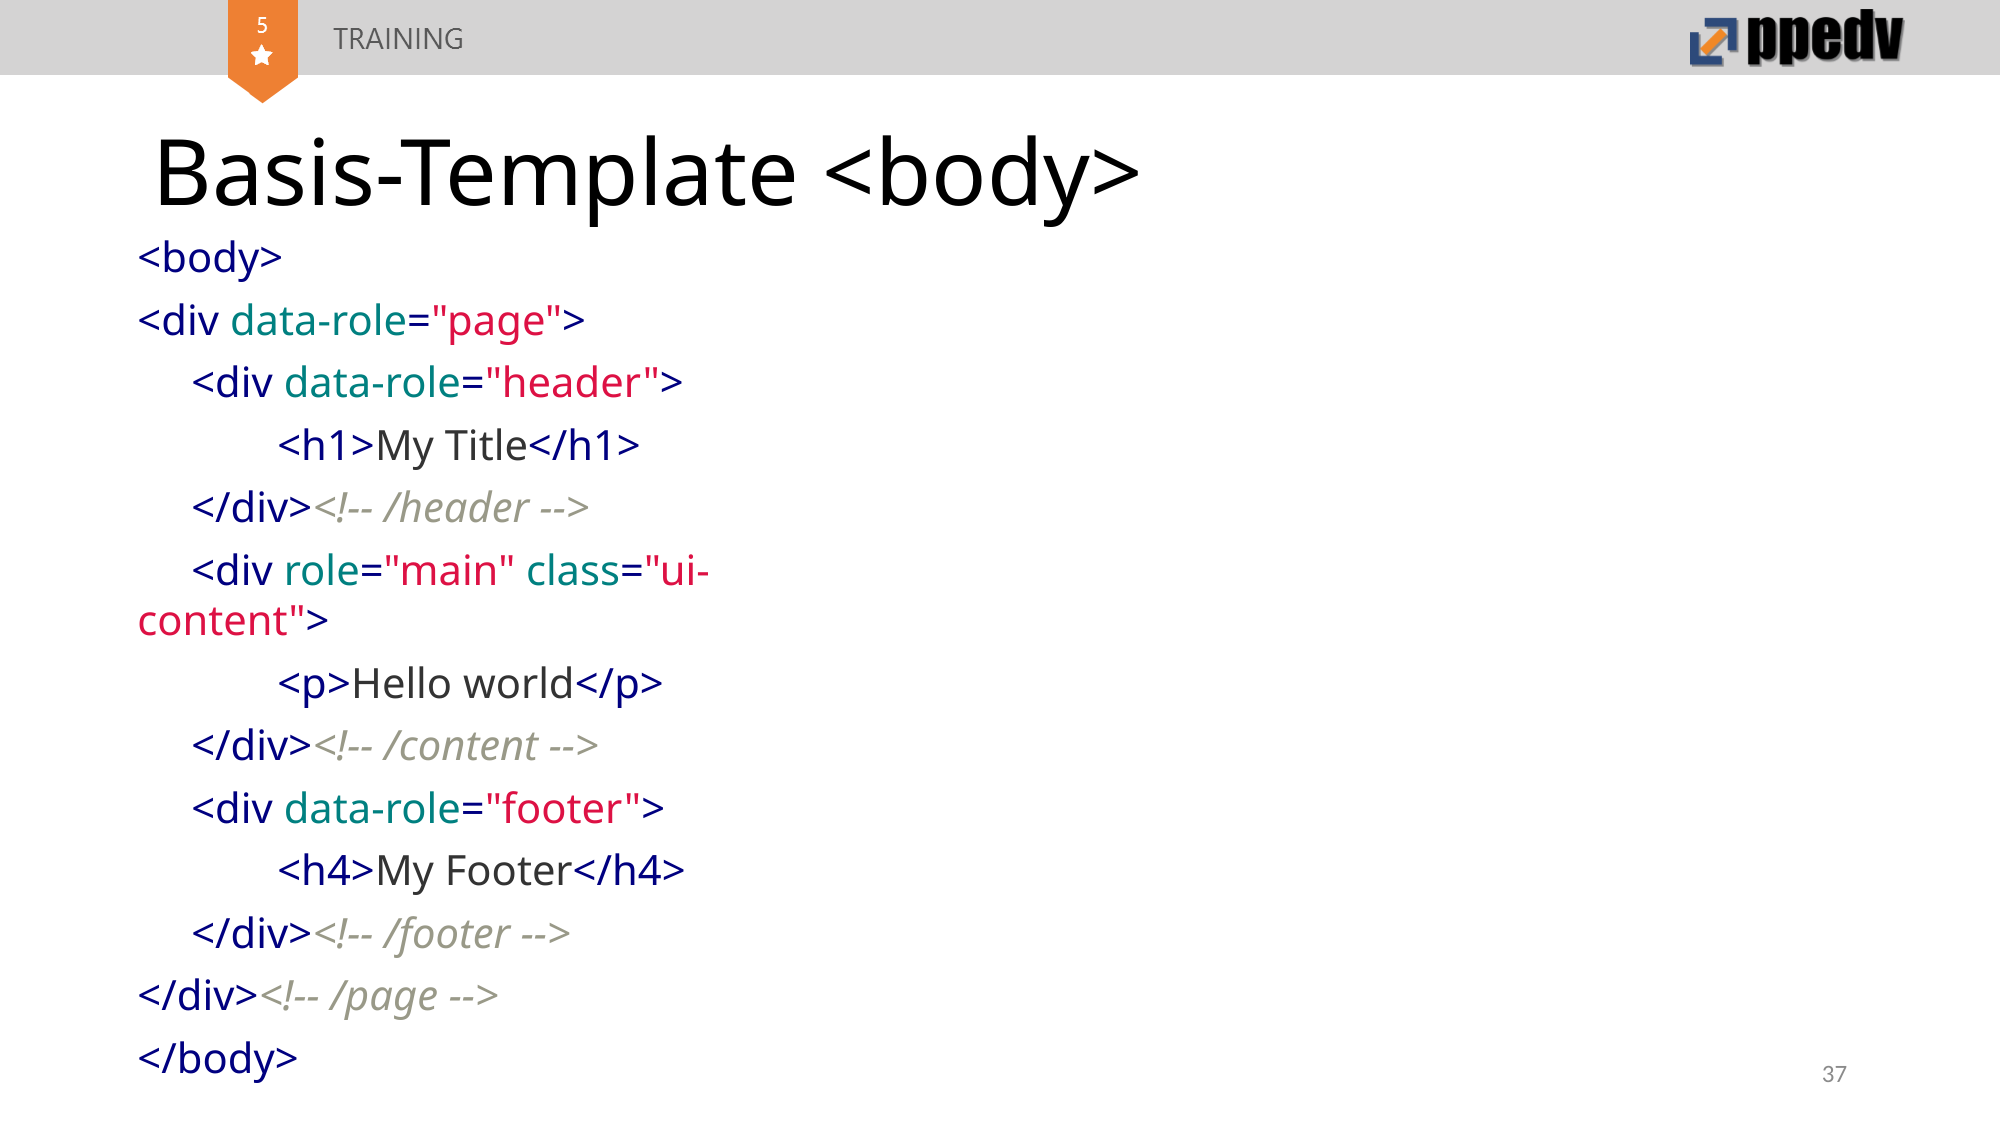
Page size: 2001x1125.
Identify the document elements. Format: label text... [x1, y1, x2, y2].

picture [0, 0, 2000, 104]
list <body> <div data-role="page"> <div data-role="header"> <h1>My Title</h1> </div><!-- /header --> <div role="main" class="ui-content"> <p>Hello world</p> </div><!-- /content --> <div data-role="footer"> <h4>My Footer</h4> </div><!-- /footer --> </div><!-- /page --> </body> [137, 231, 817, 1082]
slide_number 37 [1412, 1042, 1863, 1103]
title Basis-Template <body> [137, 75, 1863, 278]
